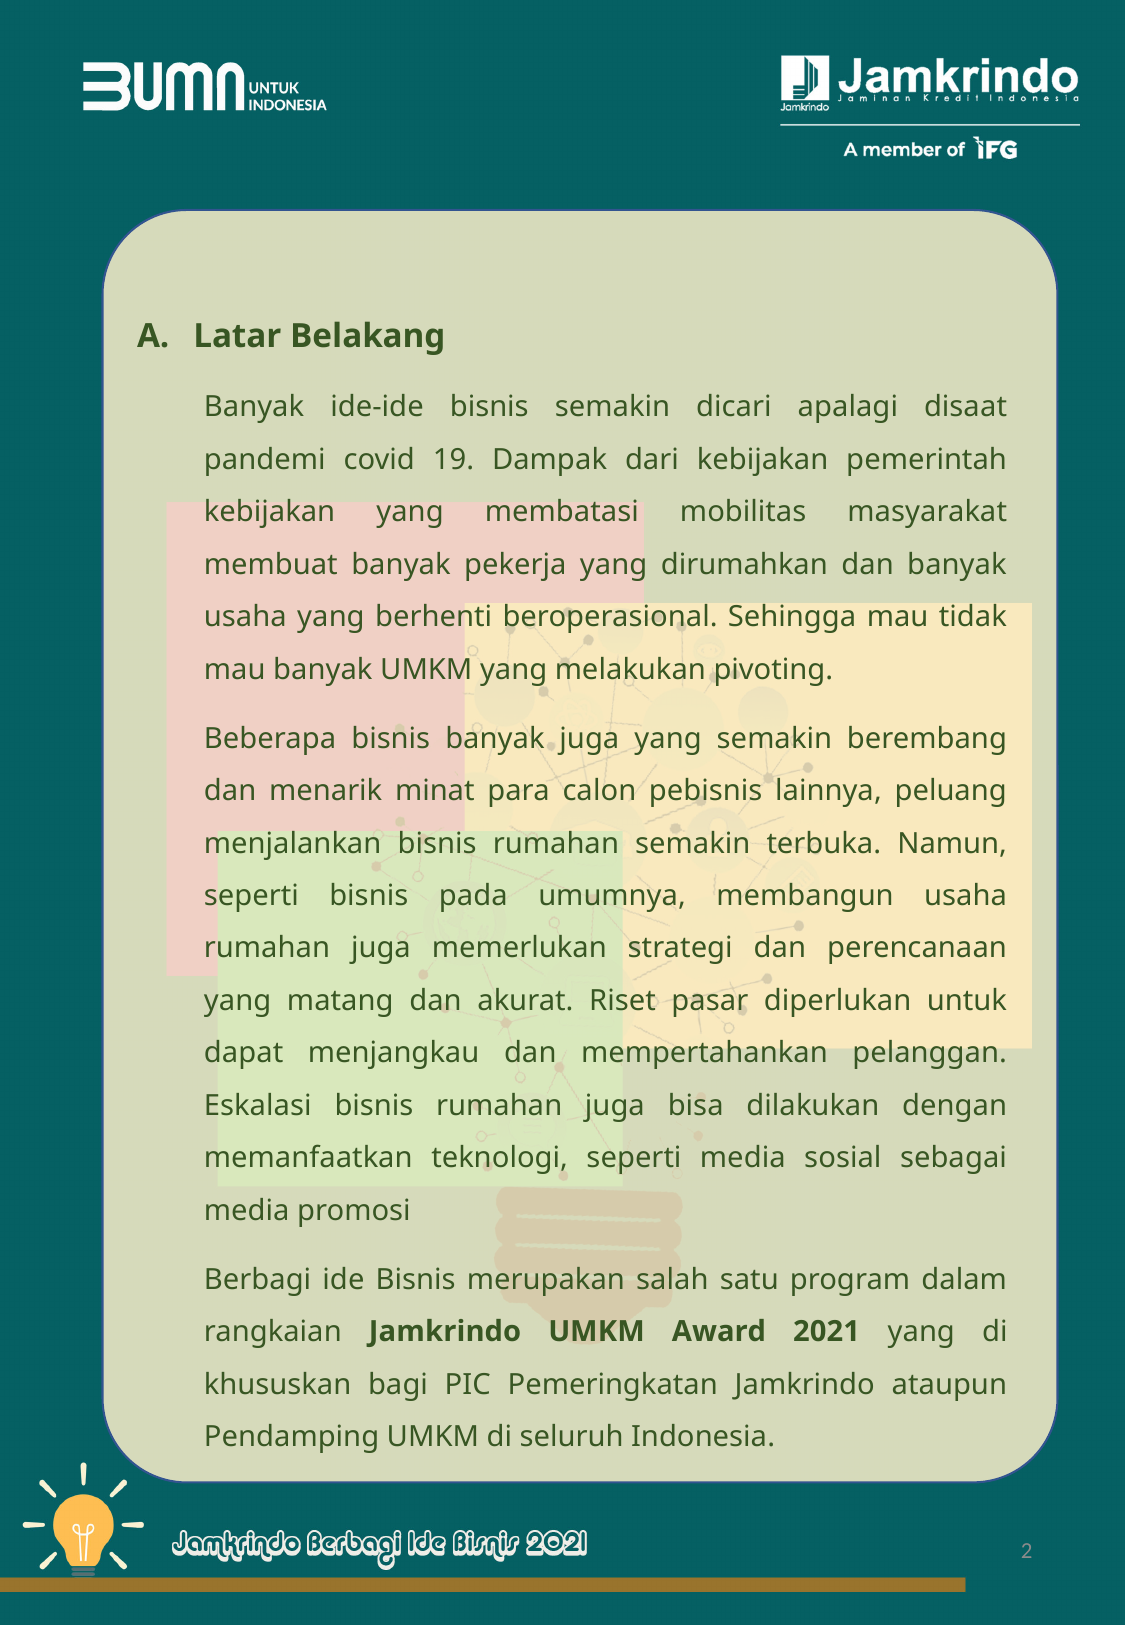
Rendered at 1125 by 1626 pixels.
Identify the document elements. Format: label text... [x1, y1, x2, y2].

picture [0, 0, 1125, 1625]
text_box Latar Belakang [122, 304, 461, 362]
text_box Banyak ide-ide bisnis semakin dicari apalagi disaat pandemi covid 19. Dampak dari kebijakan pemerintah kebijakan yang membatasi mobilitas masyarakat membuat banyak pekerja yang dirumahkan dan banyak usaha yang berhenti beroperasional. Sehingga mau tidak mau banyak UMKM yang melakukan pivoting. Beberapa bisnis banyak juga yang semakin berembang dan menarik minat para calon pebisnis lainnya, peluang menjalankan bisnis rumahan semakin terbuka. Namun, seperti bisnis pada umumnya, membangun usaha rumahan juga memerlukan strategi dan perencanaan yang matang dan akurat. Riset pasar diperlukan untuk dapat menjangkau dan mempertahankan pelanggan. Eskalasi bisnis rumahan juga bisa dilakukan dengan memanfaatkan teknologi, seperti media sosial sebagai media promosi Berbagi ide Bisnis merupakan salah satu program dalam rangkaian Jamkrindo UMKM Award 2021 yang di khususkan bagi PIC Pemeringkatan Jamkrindo ataupun Pendamping UMKM di seluruh Indonesia. [144, 362, 1023, 1460]
slide_number 2 [794, 1506, 1048, 1593]
text_box [101, 208, 1059, 1484]
